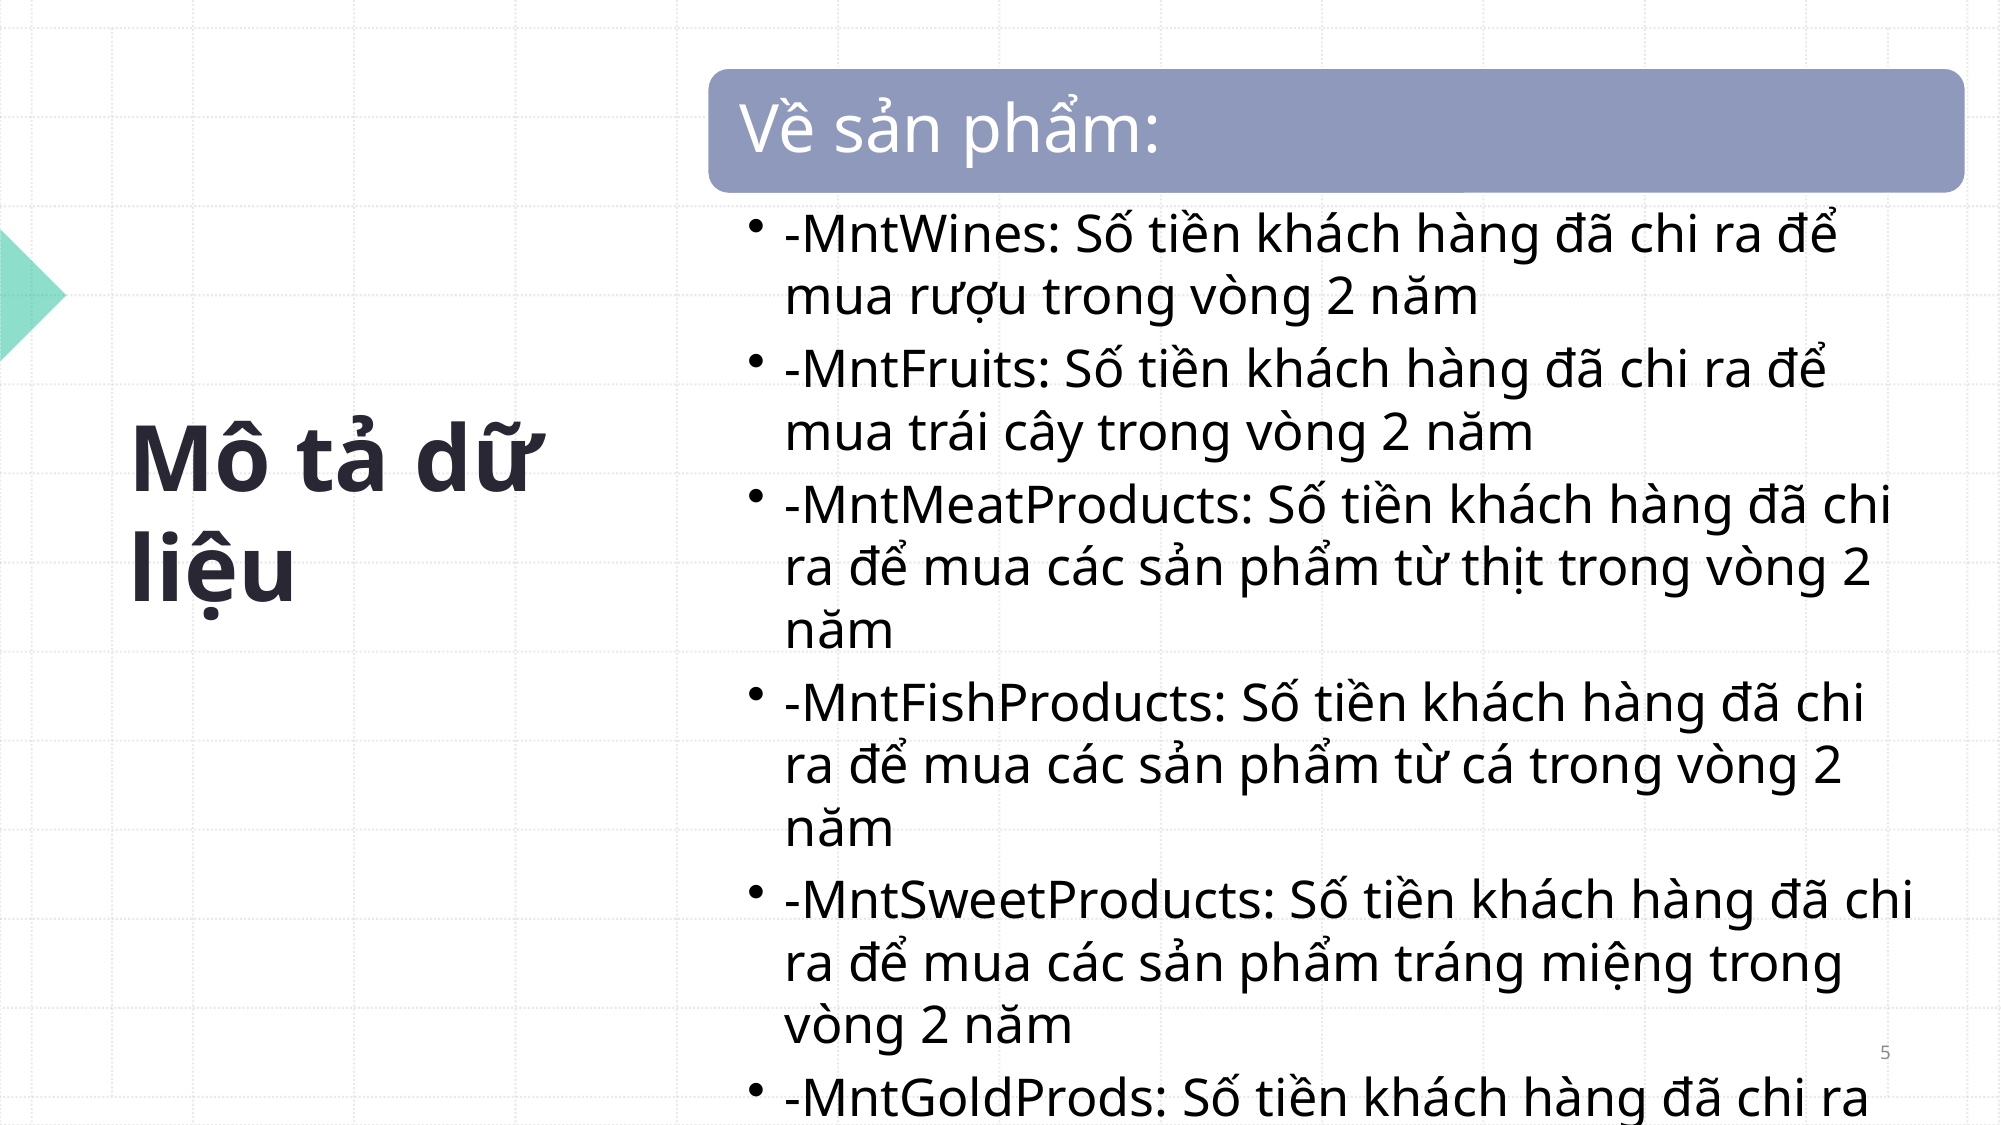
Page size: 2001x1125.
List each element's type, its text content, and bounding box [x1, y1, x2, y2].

title Mô tả dữ liệu [113, 119, 676, 1011]
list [707, 27, 1966, 1125]
